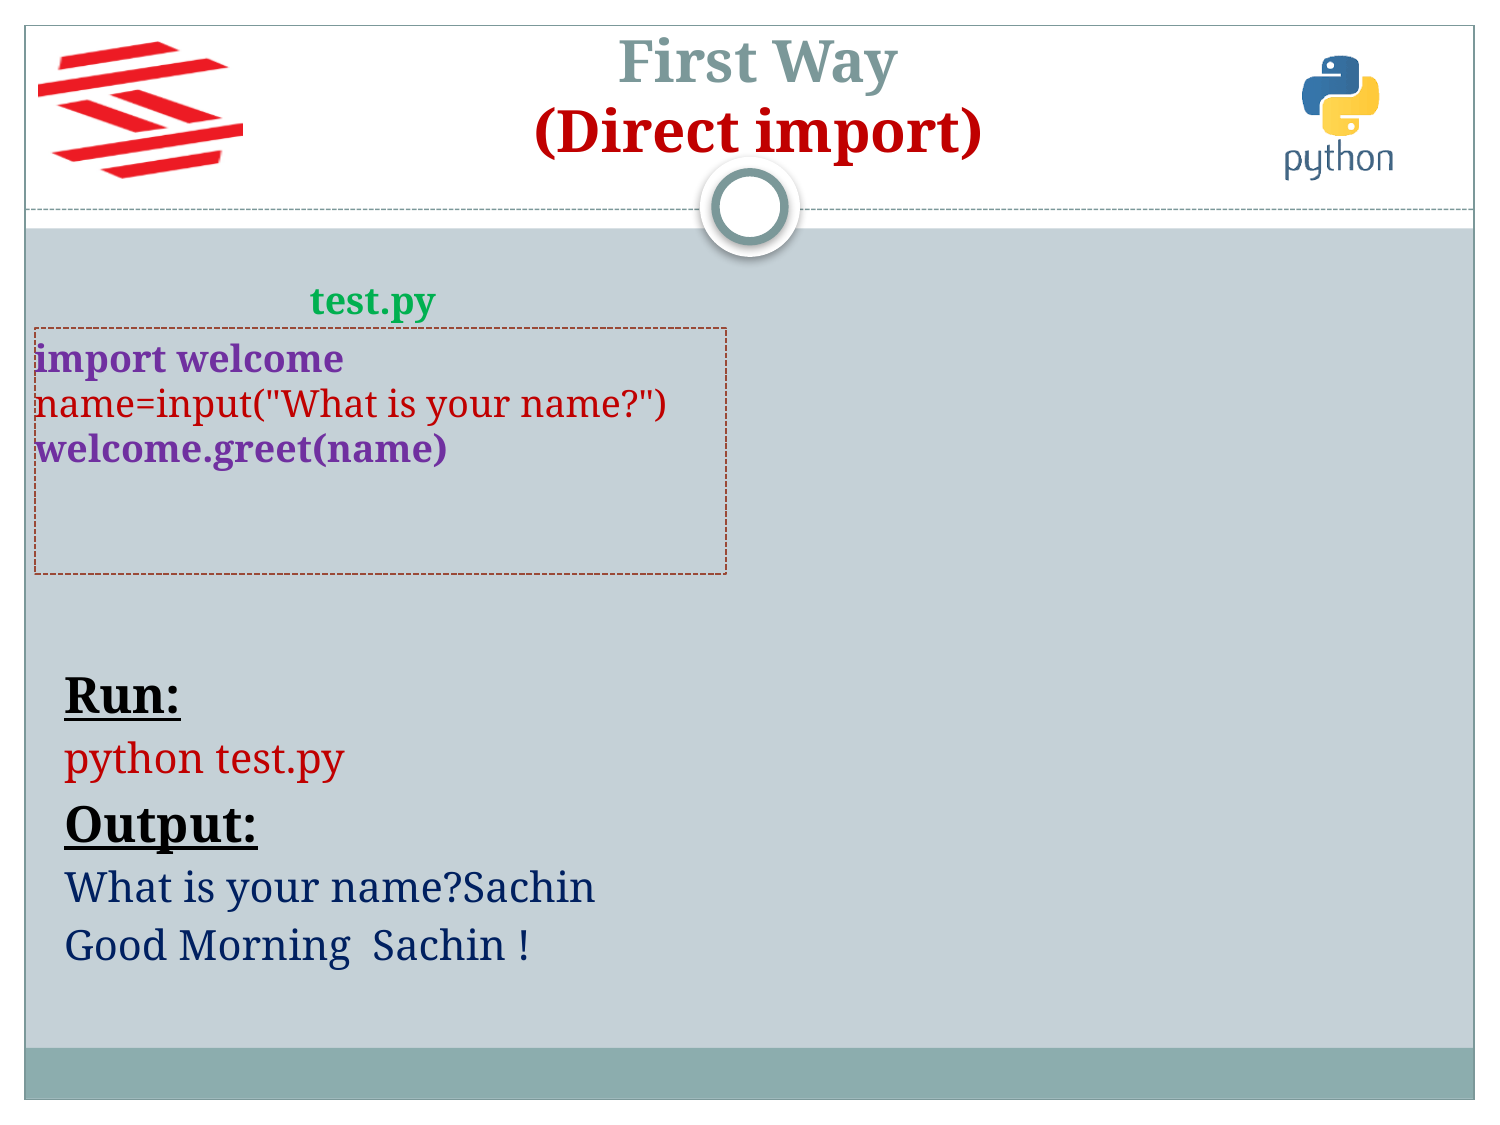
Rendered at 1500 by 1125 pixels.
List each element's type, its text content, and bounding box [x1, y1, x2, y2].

picture [37, 40, 243, 185]
text_box test.py [294, 269, 451, 330]
picture [1206, 53, 1471, 186]
title First Way (Direct import) [248, 46, 1459, 172]
text_box [34, 327, 727, 575]
list Run: python test.py Output: What is your name?Sachin Good Morning Sachin ! [49, 250, 1445, 1047]
text_box import welcome name=input("What is your name?") welcome.greet(name) [19, 328, 683, 478]
